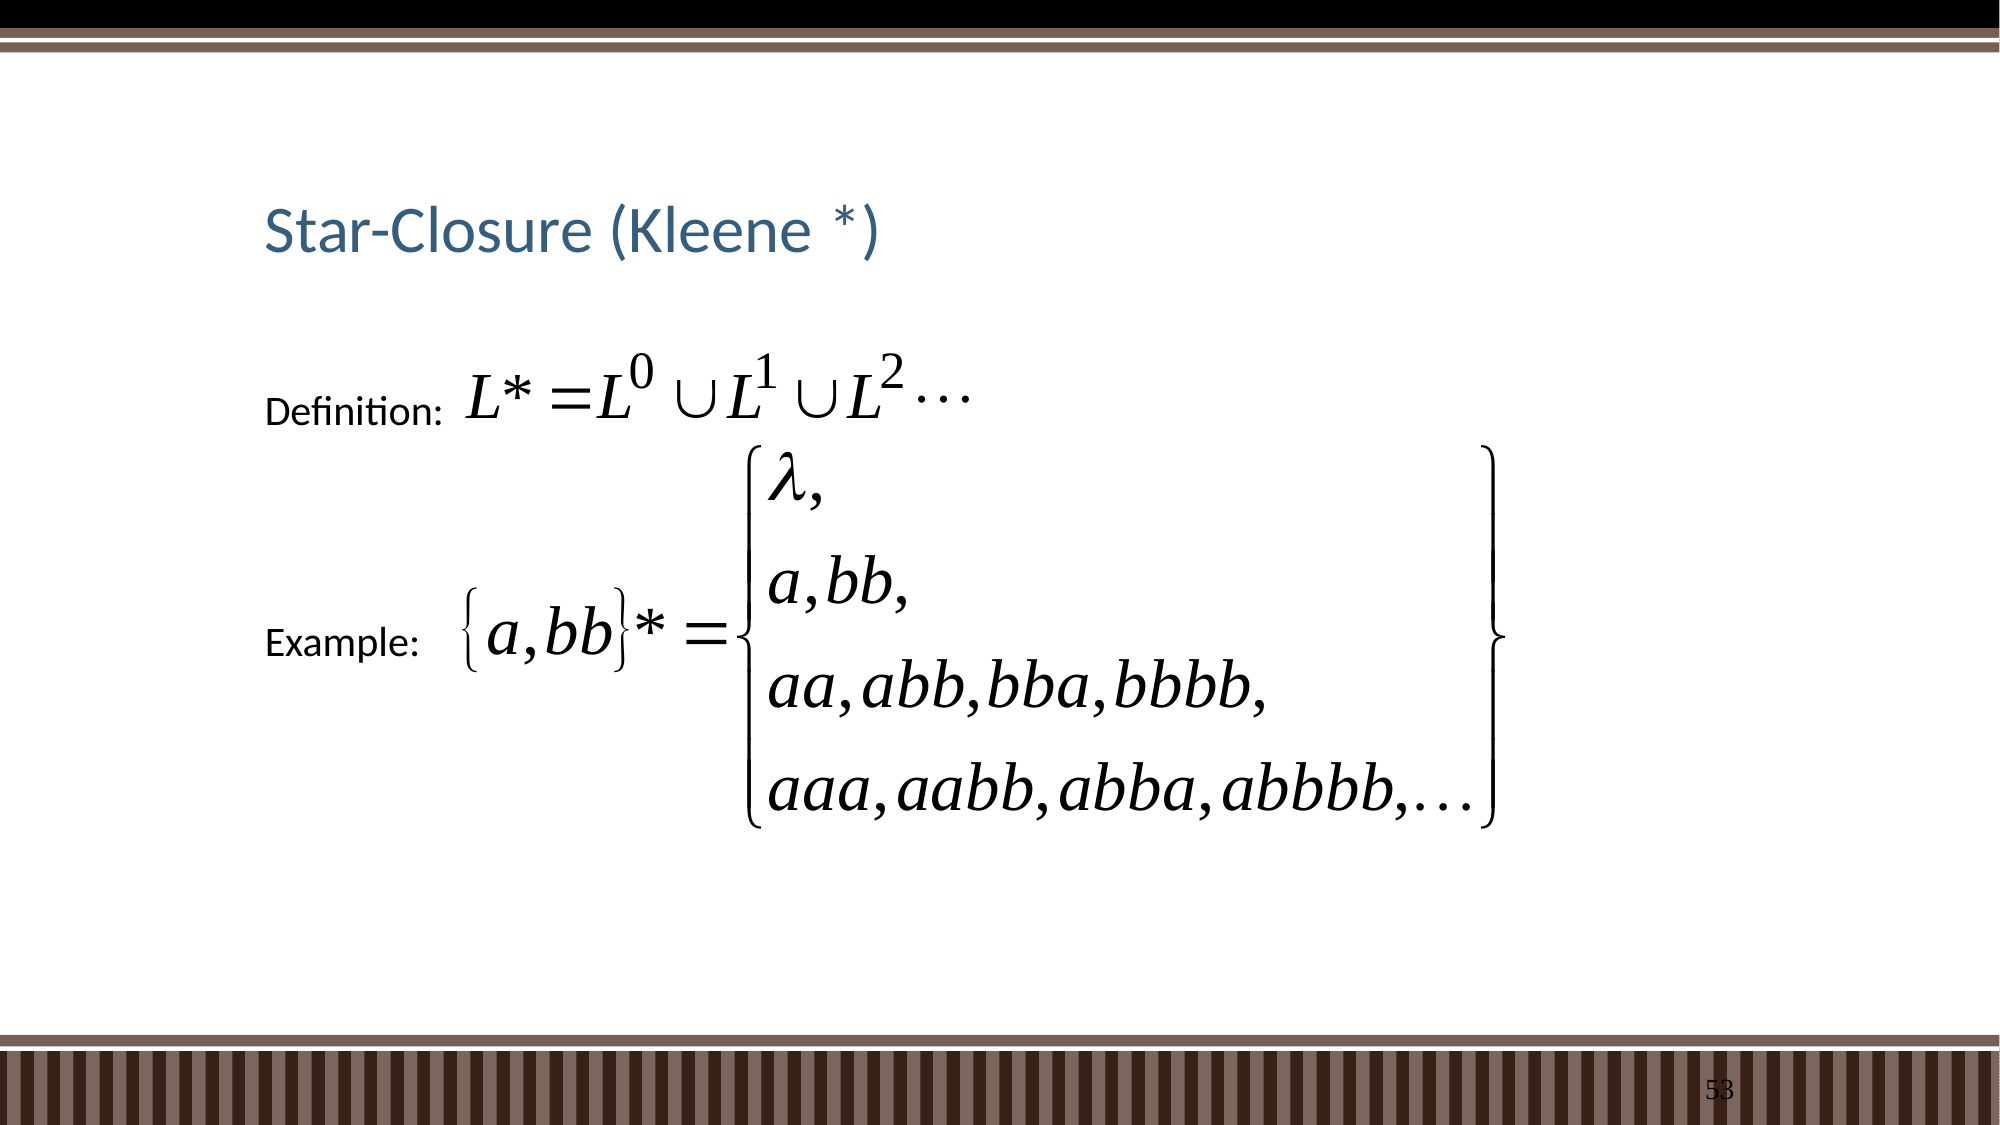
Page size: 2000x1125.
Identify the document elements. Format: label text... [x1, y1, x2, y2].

list Definition: Example: [249, 300, 1750, 985]
title Star-Closure (Kleene *) [249, 99, 1750, 275]
slide_number 53 [1596, 1069, 1750, 1107]
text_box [461, 442, 1512, 833]
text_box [462, 344, 975, 431]
